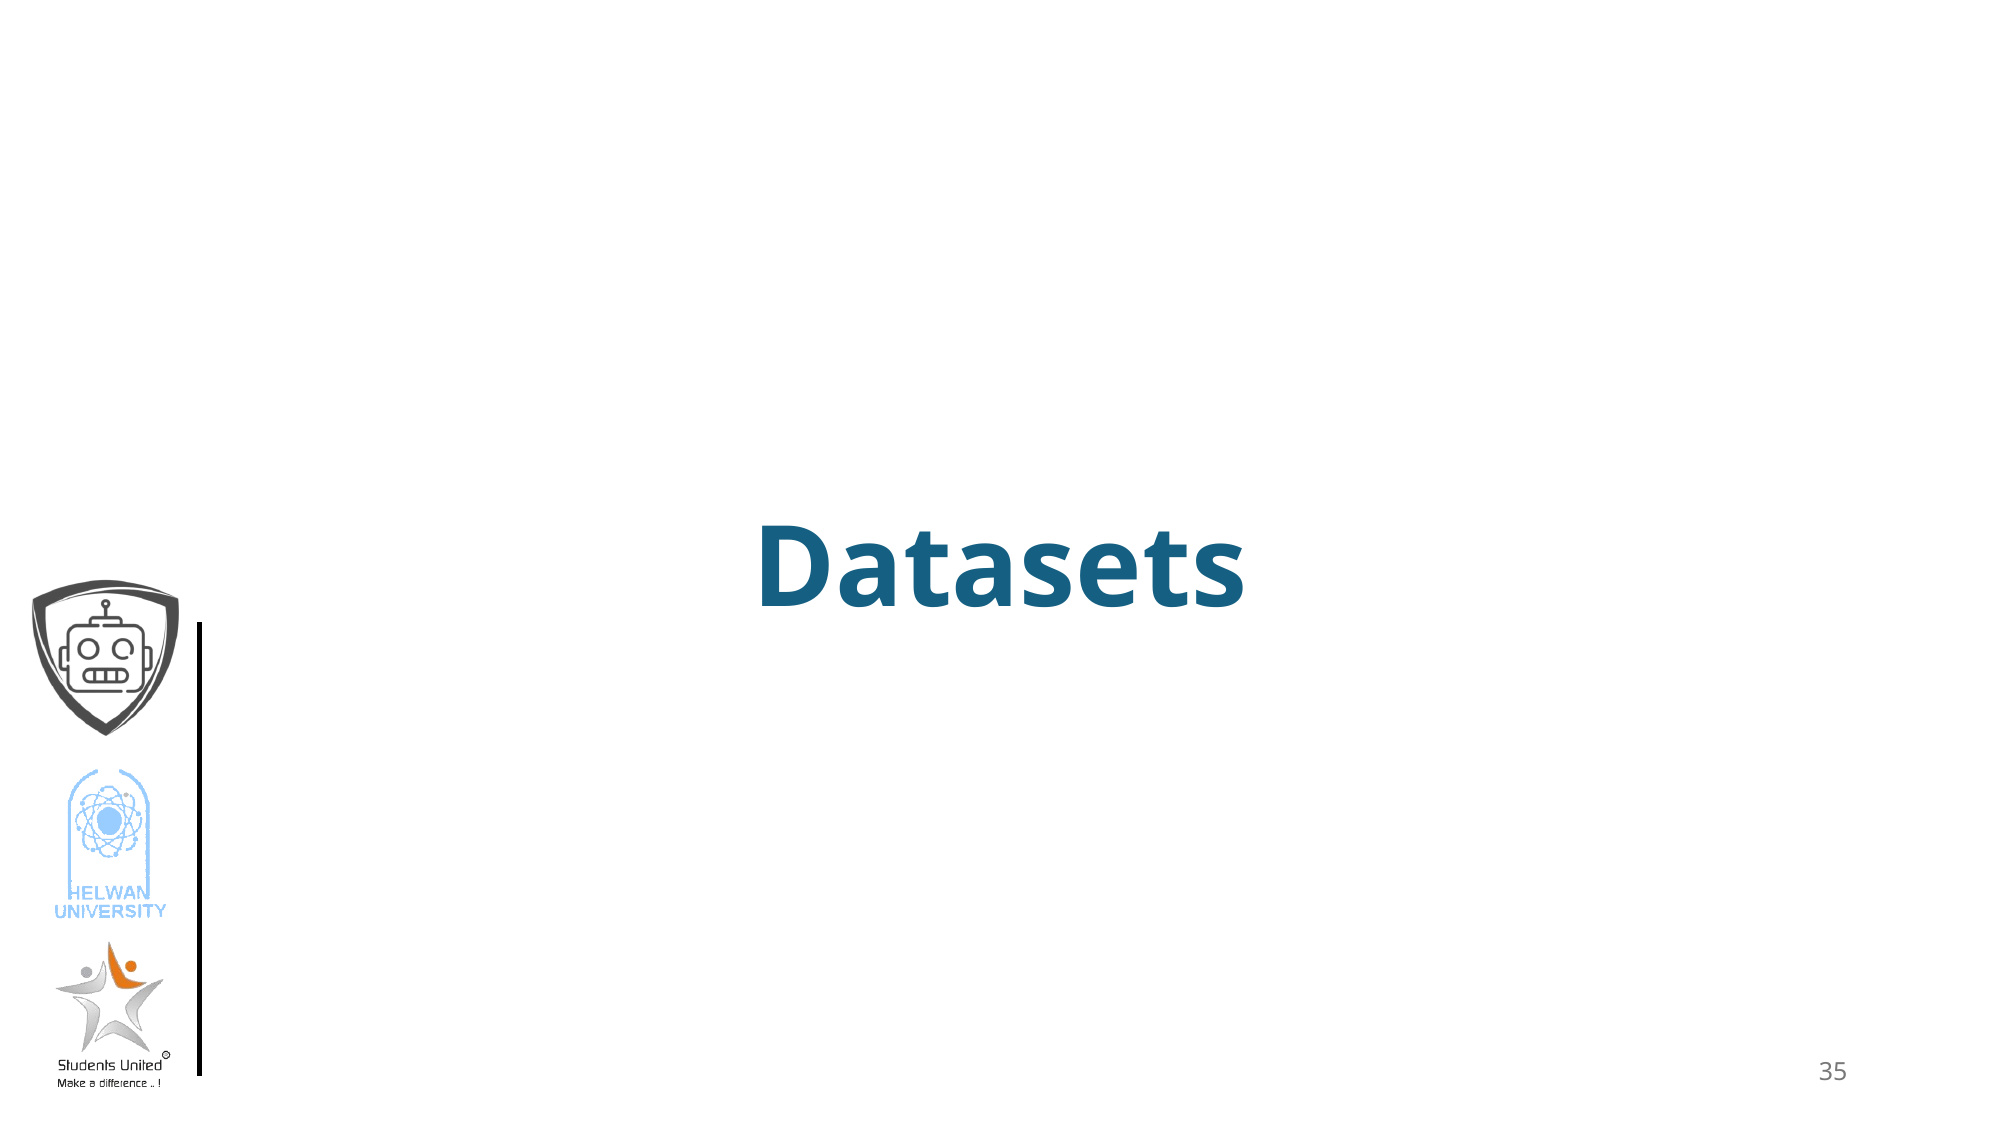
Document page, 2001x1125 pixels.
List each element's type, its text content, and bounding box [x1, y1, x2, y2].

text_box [42, 802, 200, 1102]
picture [0, 536, 239, 802]
text_box Datasets [737, 486, 1263, 637]
slide_number 35 [1412, 1042, 1863, 1103]
